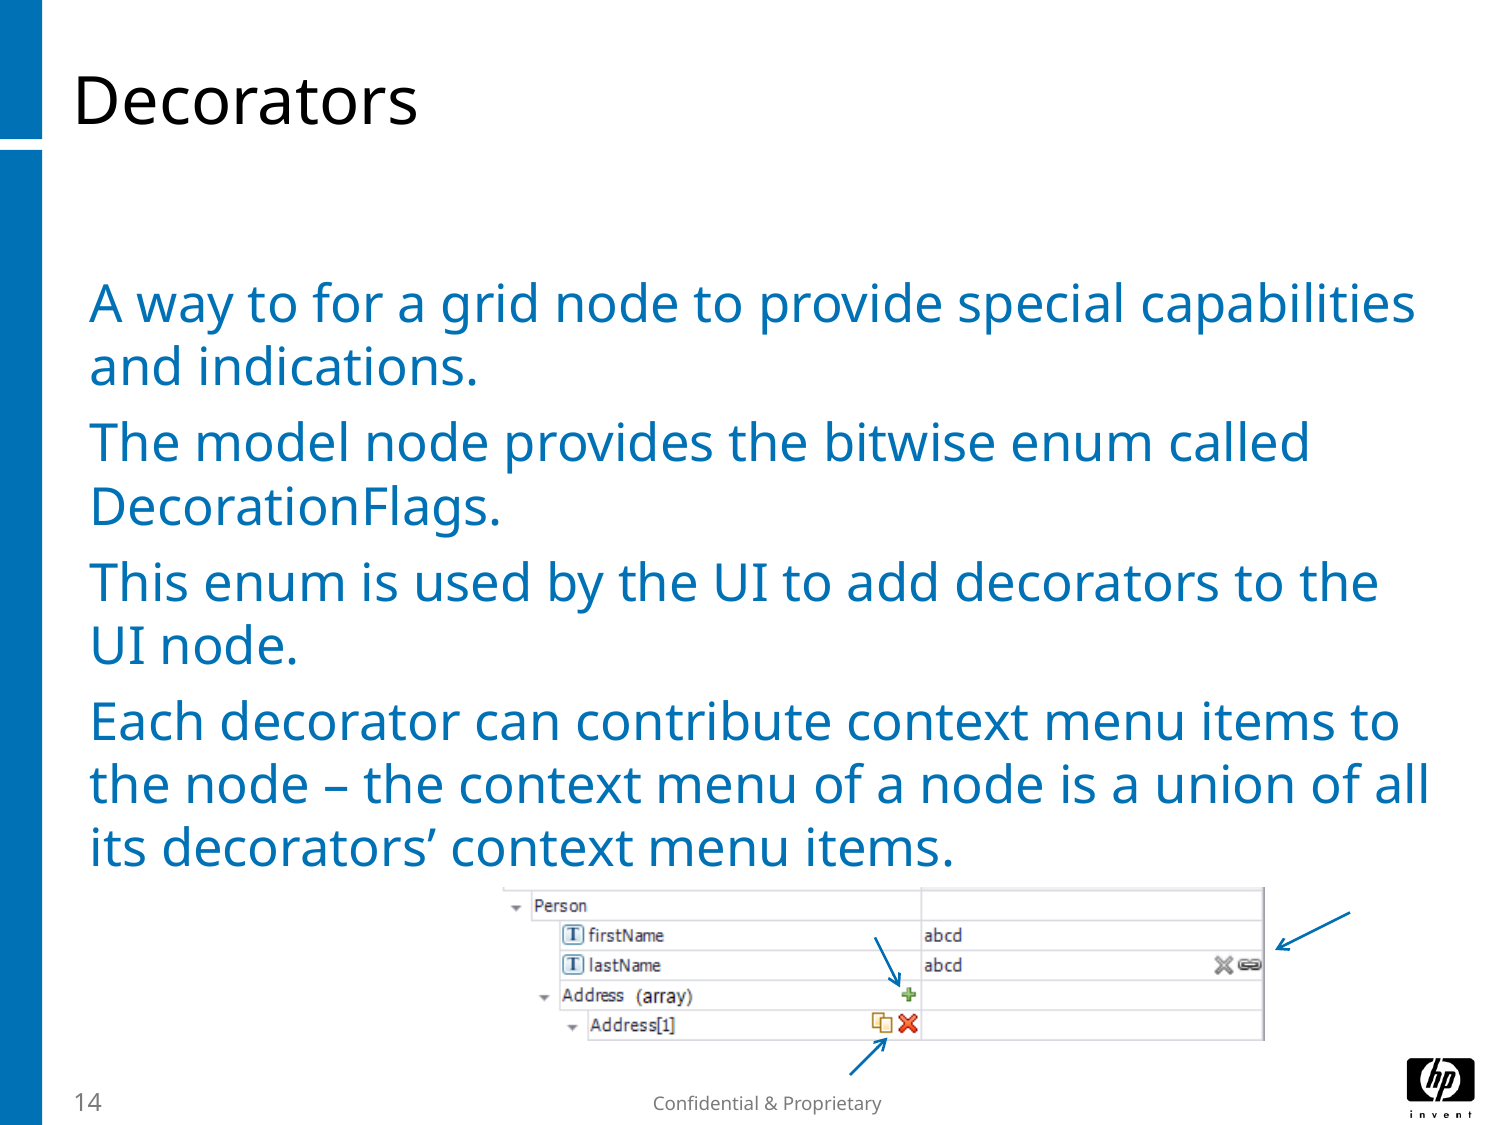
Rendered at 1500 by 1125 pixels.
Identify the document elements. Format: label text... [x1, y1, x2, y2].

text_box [1274, 912, 1351, 951]
picture [1406, 1058, 1476, 1118]
slide_number 14 [65, 1088, 192, 1125]
picture [499, 887, 1265, 1041]
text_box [849, 1037, 888, 1076]
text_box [874, 937, 901, 988]
text_box A way to for a grid node to provide special capabilities and indications. The model node provides the bitwise enum called DecorationFlags. This enum is used by the UI to add decorators to the UI node. Each decorator can contribute context menu items to the node – the context menu of a node is a union of all its decorators’ context menu items. [75, 262, 1450, 888]
footer Confidential & Proprietary [327, 1088, 1207, 1125]
title Decorators [65, 56, 1474, 208]
